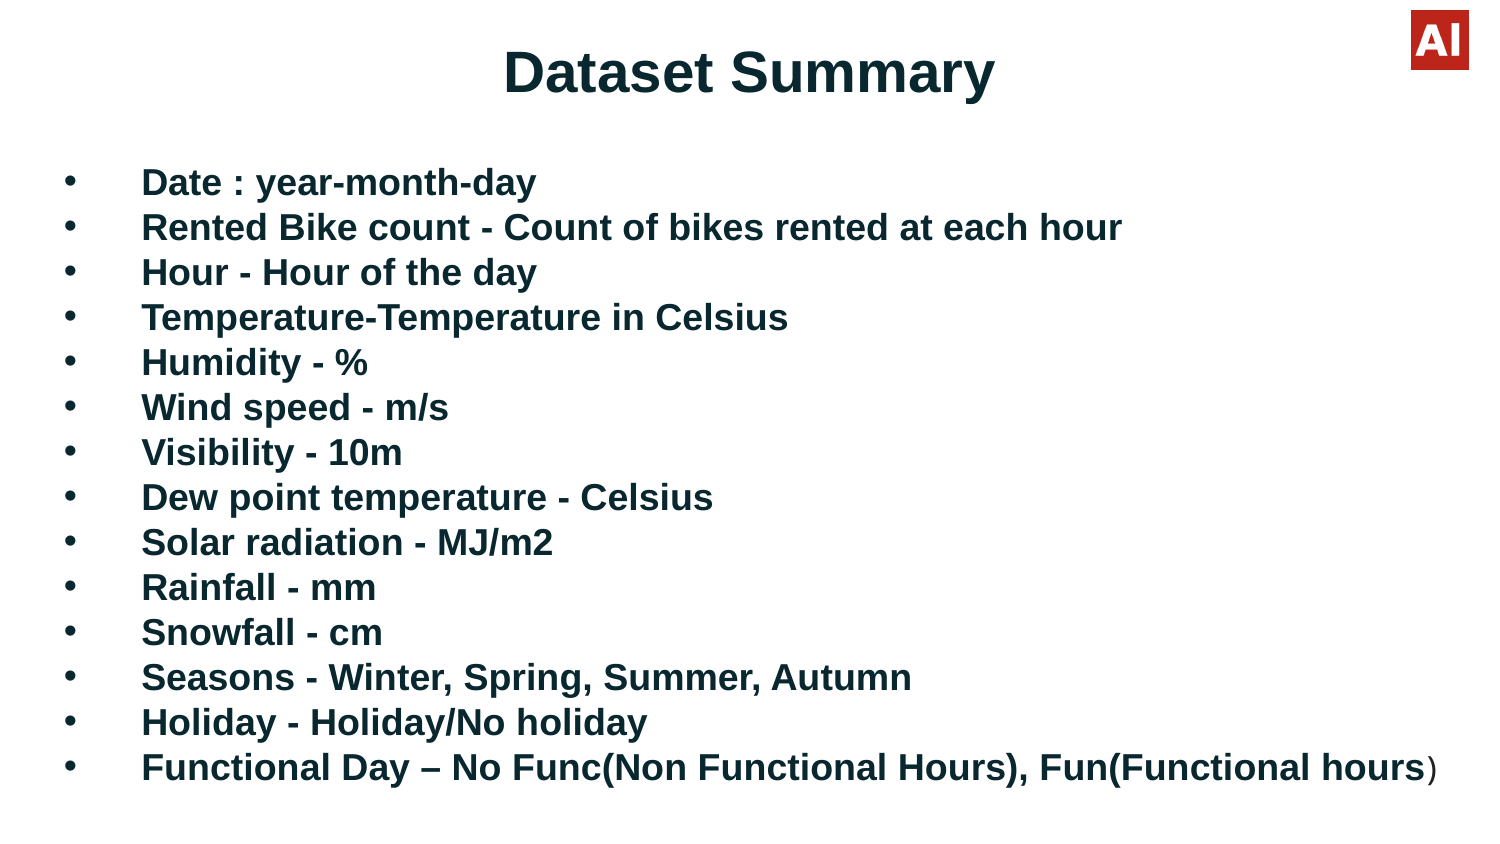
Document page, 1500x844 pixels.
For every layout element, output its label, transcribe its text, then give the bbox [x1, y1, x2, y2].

list Date : year-month-day Rented Bike count - Count of bikes rented at each hour Hour - Hour of the day Temperature-Temperature in Celsius Humidity - % Wind speed - m/s Visibility - 10m Dew point temperature - Celsius Solar radiation - MJ/m2 Rainfall - mm Snowfall - cm Seasons - Winter, Spring, Summer, Autumn Holiday - Holiday/No holiday Functional Day – No Func(Non Functional Hours), Fun(Functional hours) [30, 143, 1470, 809]
picture [1411, 10, 1469, 70]
title Dataset Summary [51, 19, 1449, 114]
